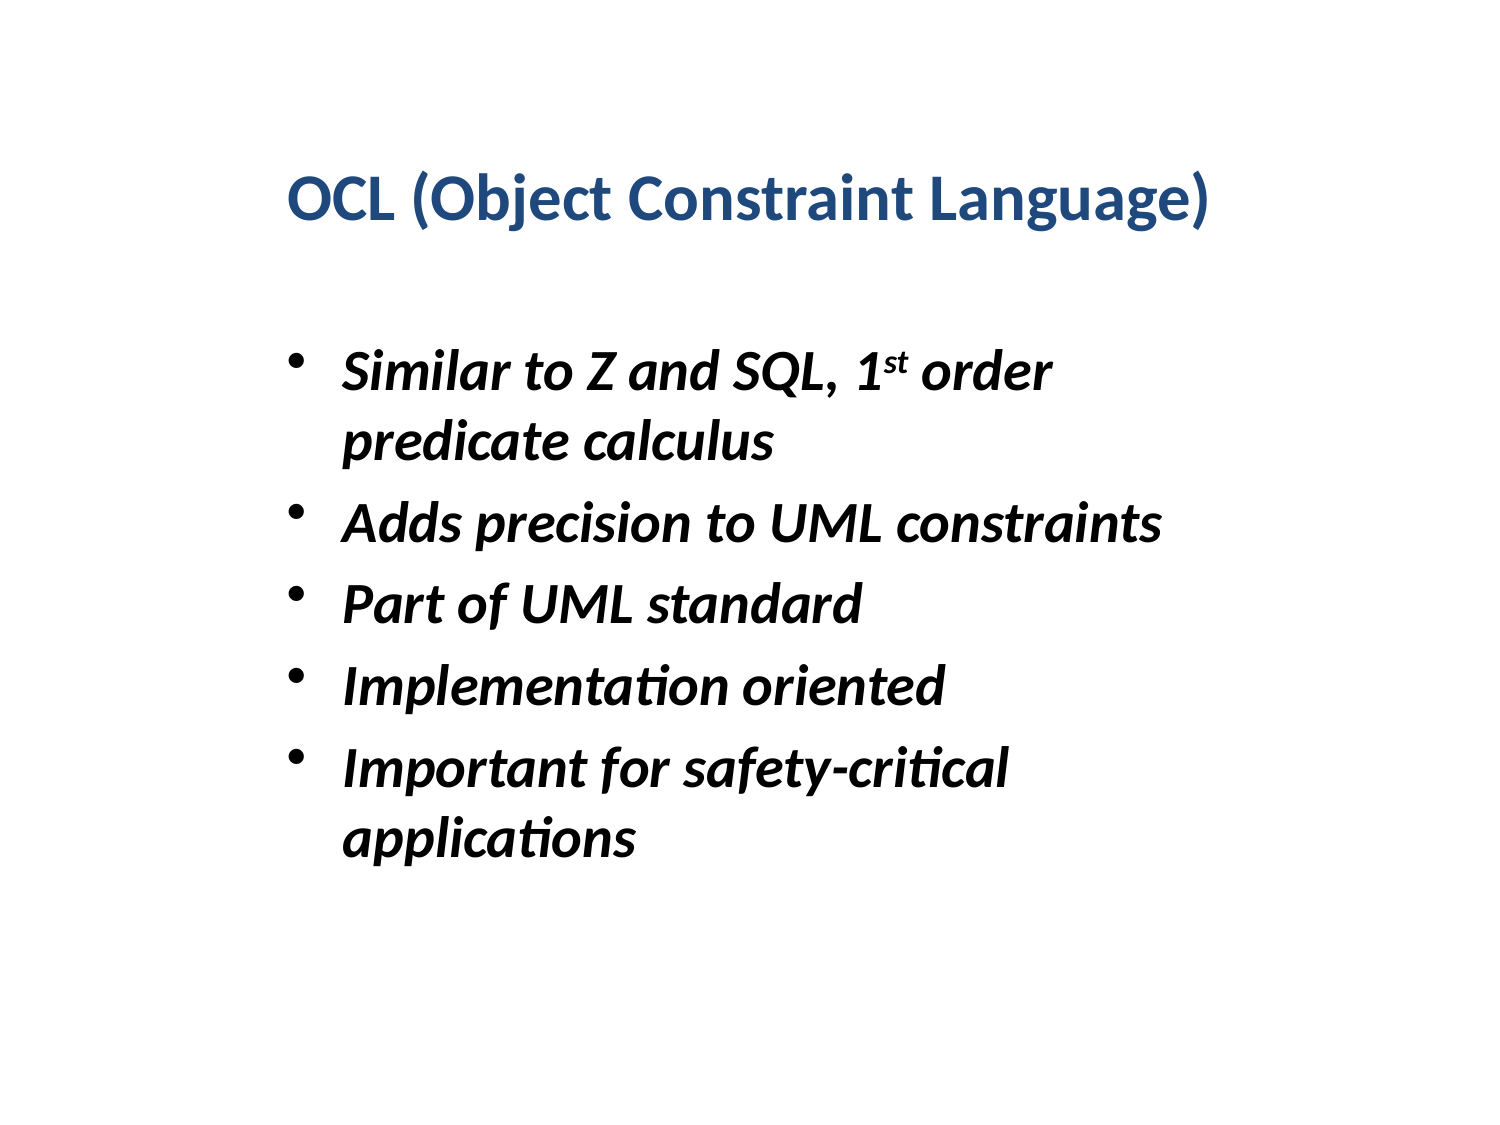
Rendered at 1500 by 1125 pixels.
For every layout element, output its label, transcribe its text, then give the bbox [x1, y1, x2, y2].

text_box Similar to Z and SQL, 1st order predicate calculus Adds precision to UML constraints Part of UML standard Implementation oriented Important for safety-critical applications [271, 324, 1229, 1000]
text_box OCL (Object Constraint Language) [271, 99, 1229, 288]
